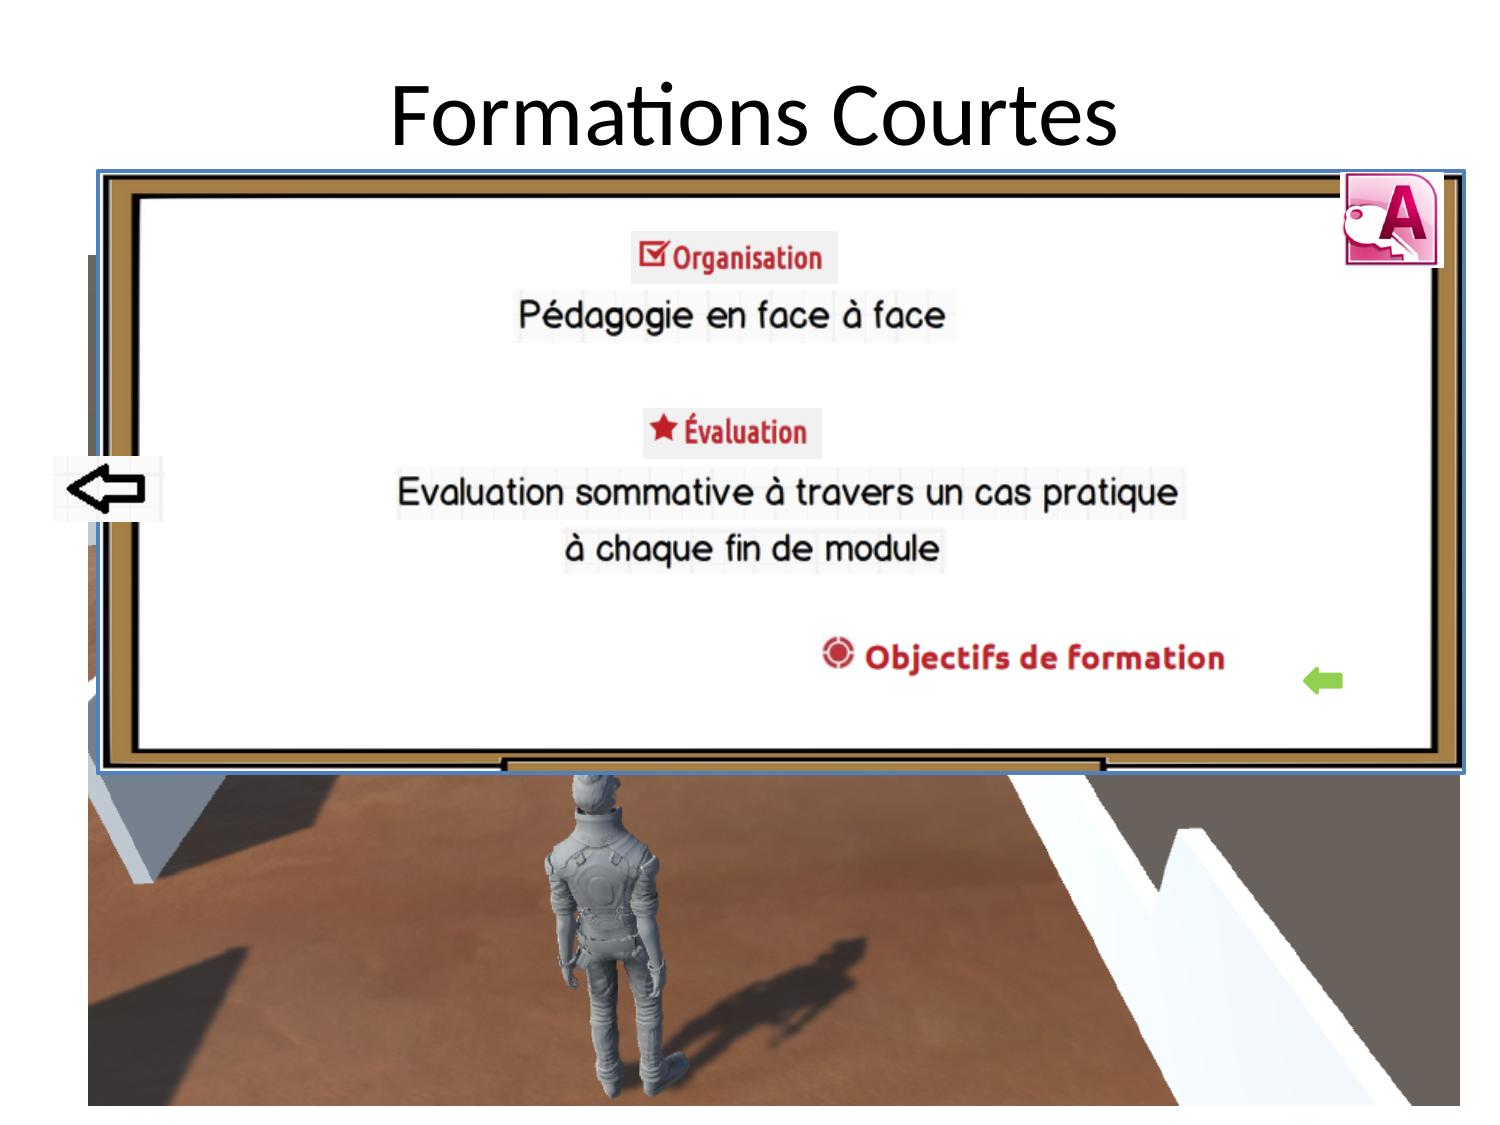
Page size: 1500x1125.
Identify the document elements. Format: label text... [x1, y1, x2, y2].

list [88, 255, 95, 454]
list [88, 530, 1460, 1107]
picture [52, 172, 1463, 772]
title Formations Courtes [75, 45, 1436, 173]
